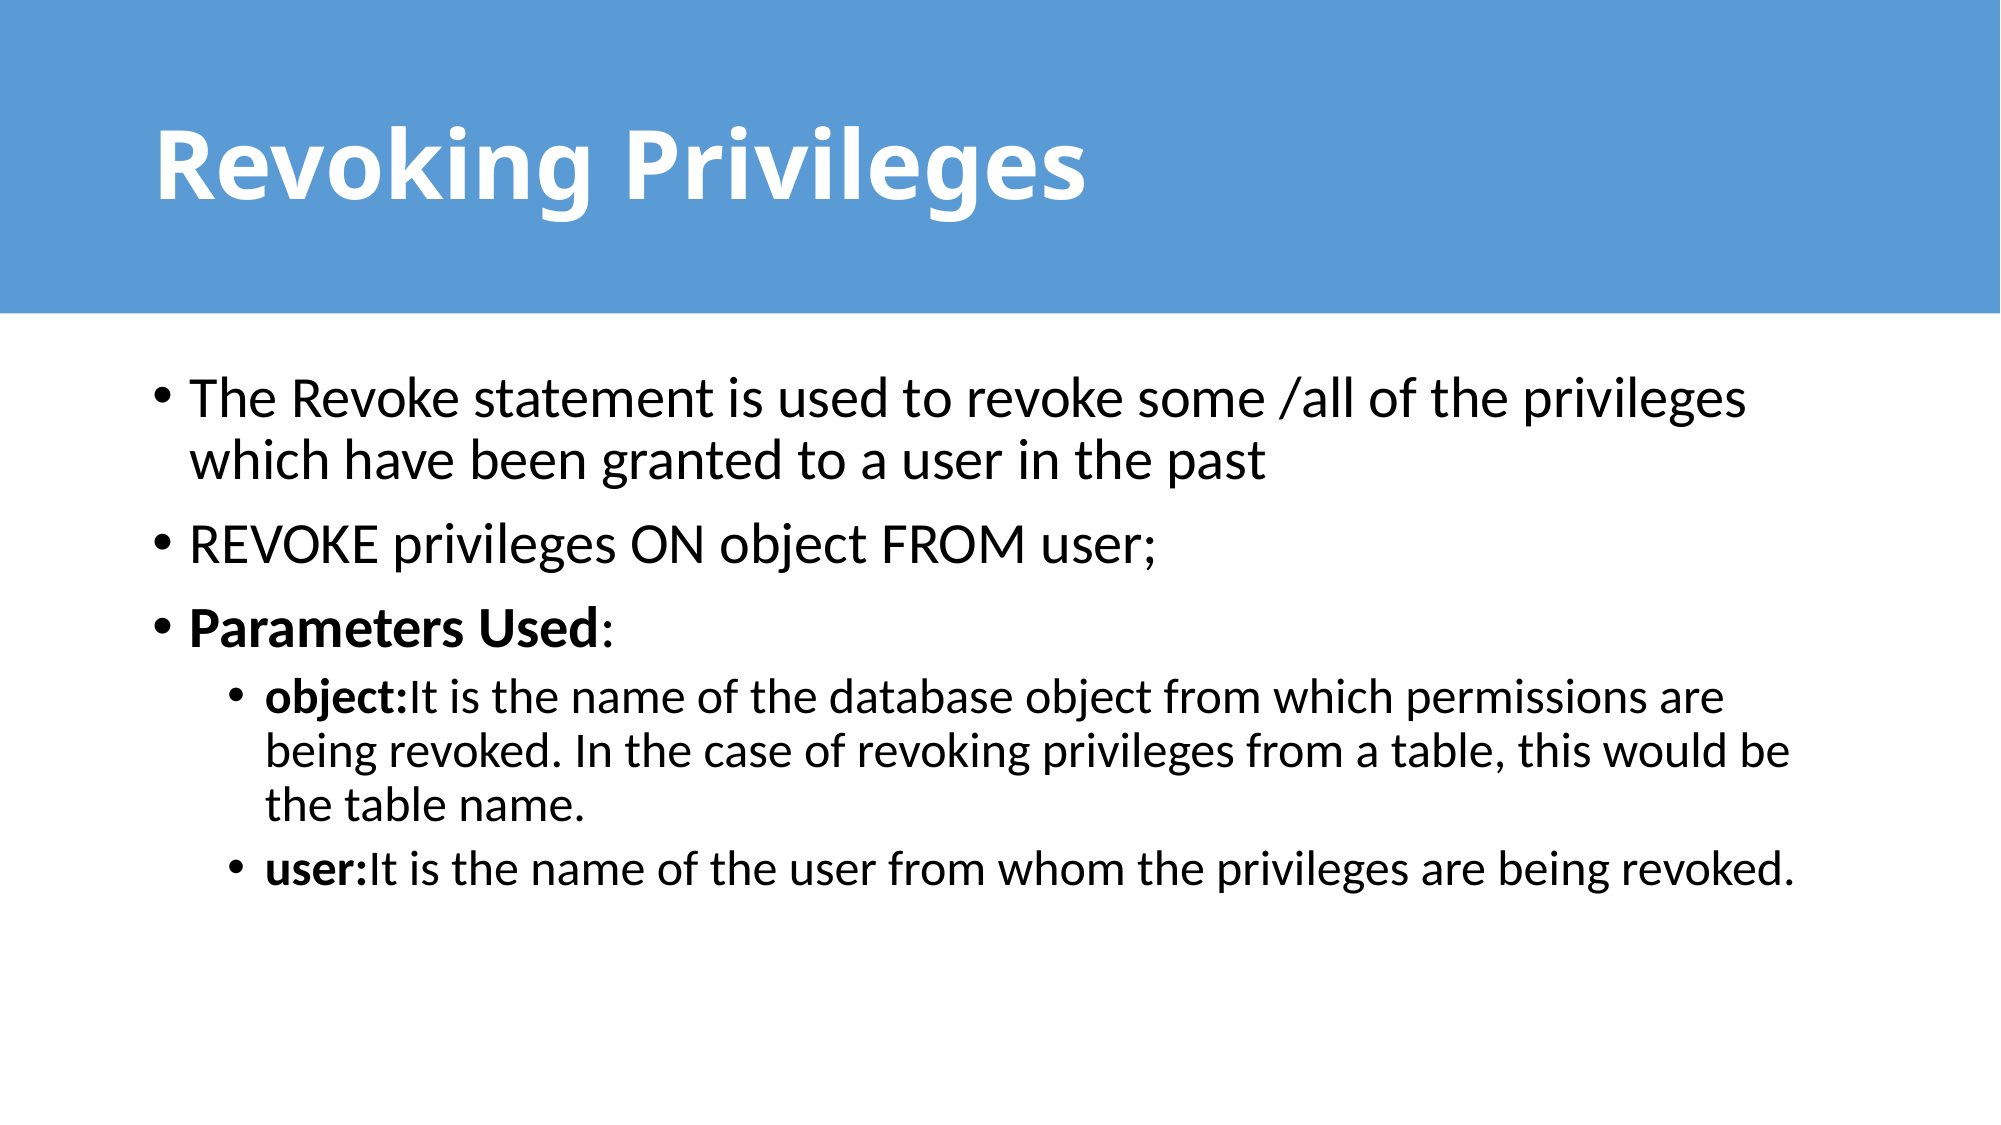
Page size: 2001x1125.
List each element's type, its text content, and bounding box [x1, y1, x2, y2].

list The Revoke statement is used to revoke some /all of the privileges which have been granted to a user in the past REVOKE privileges ON object FROM user; Parameters Used: object:It is the name of the database object from which permissions are being revoked. In the case of revoking privileges from a table, this would be the table name. user:It is the name of the user from whom the privileges are being revoked. [137, 359, 1863, 1014]
title Revoking Privileges [137, 59, 1863, 278]
text_box [0, 0, 2000, 314]
